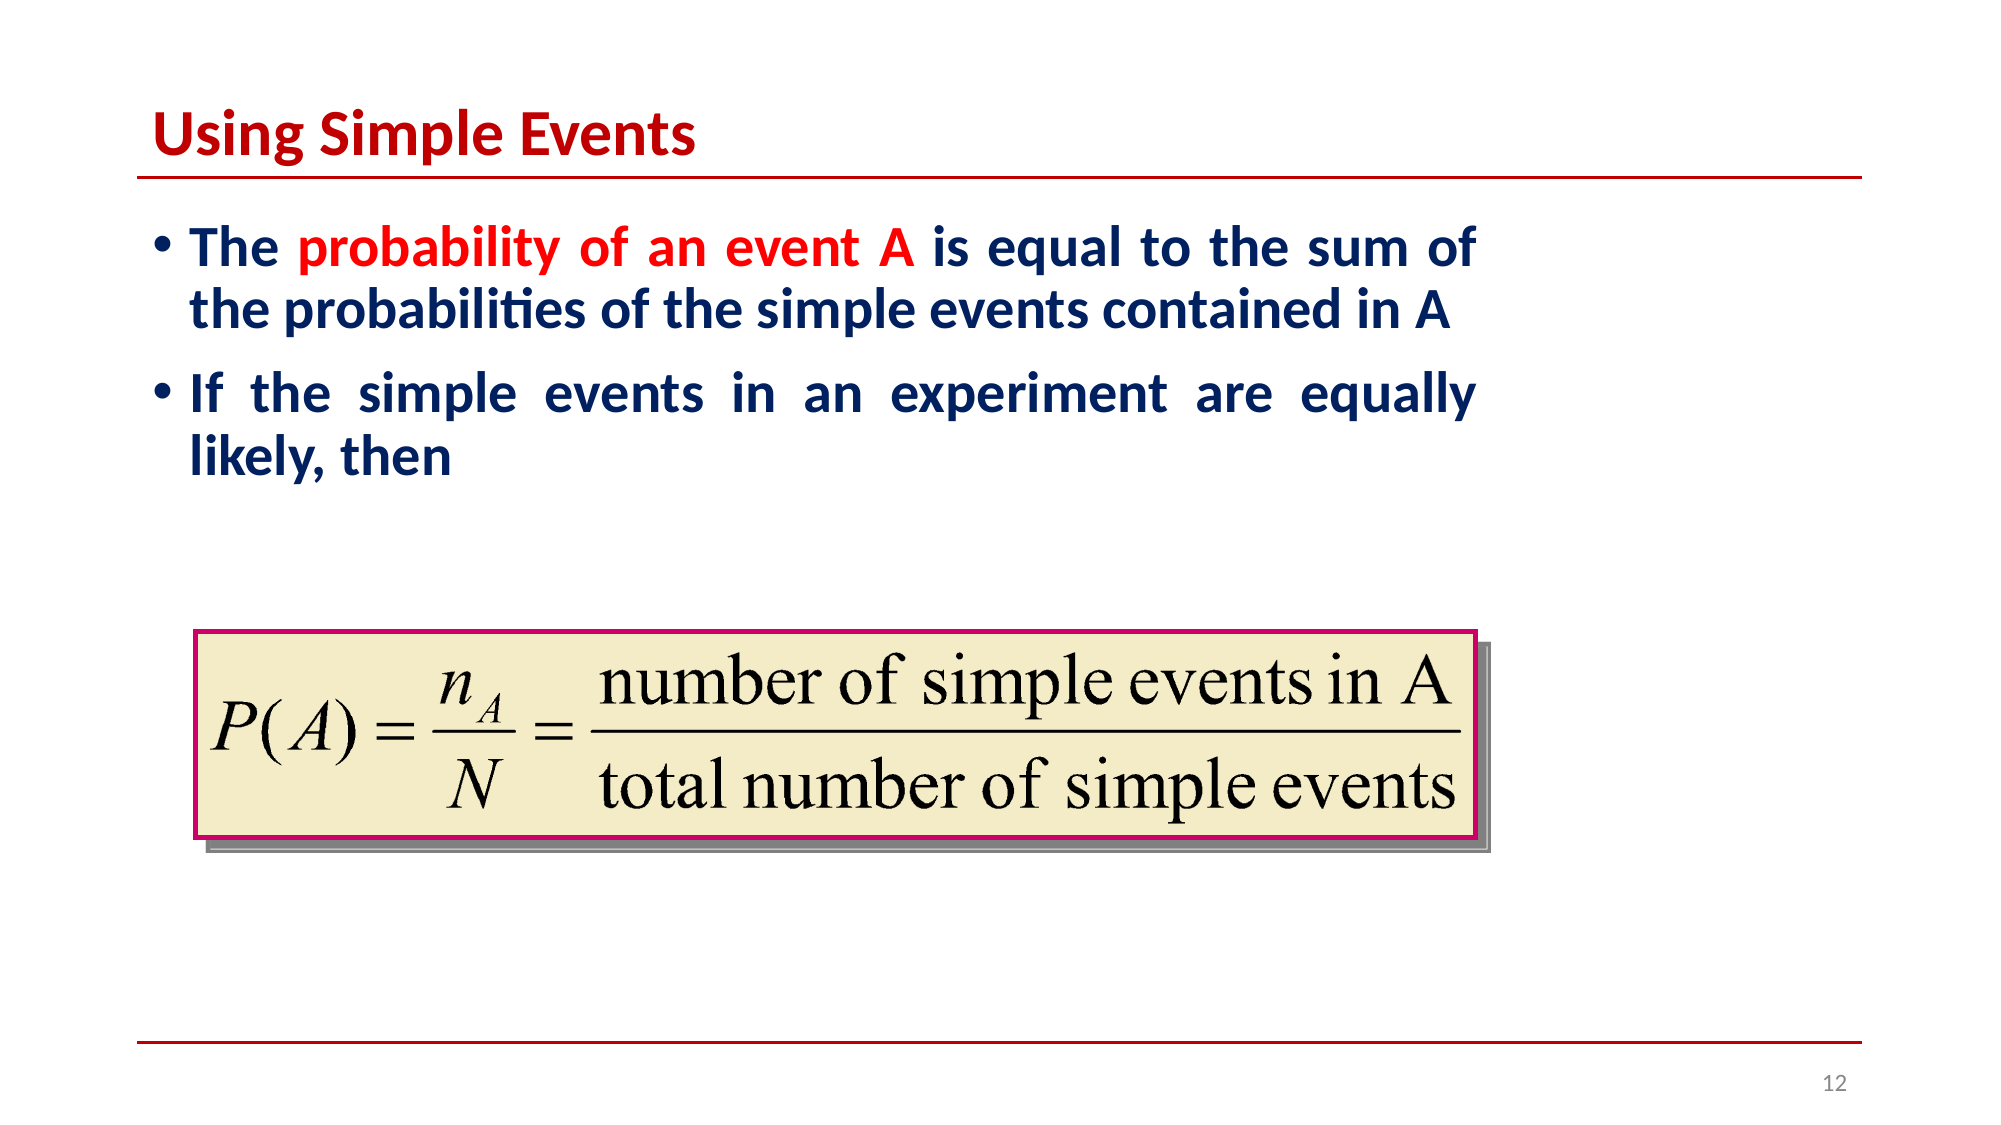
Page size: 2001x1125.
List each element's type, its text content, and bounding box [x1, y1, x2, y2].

title Using Simple Events [137, 90, 1863, 178]
picture [197, 633, 1474, 836]
list The probability of an event A is equal to the sum of the probabilities of the simple events contained in A If the simple events in an experiment are equally likely, then [137, 208, 1493, 634]
slide_number ‹#› [1412, 1051, 1863, 1111]
